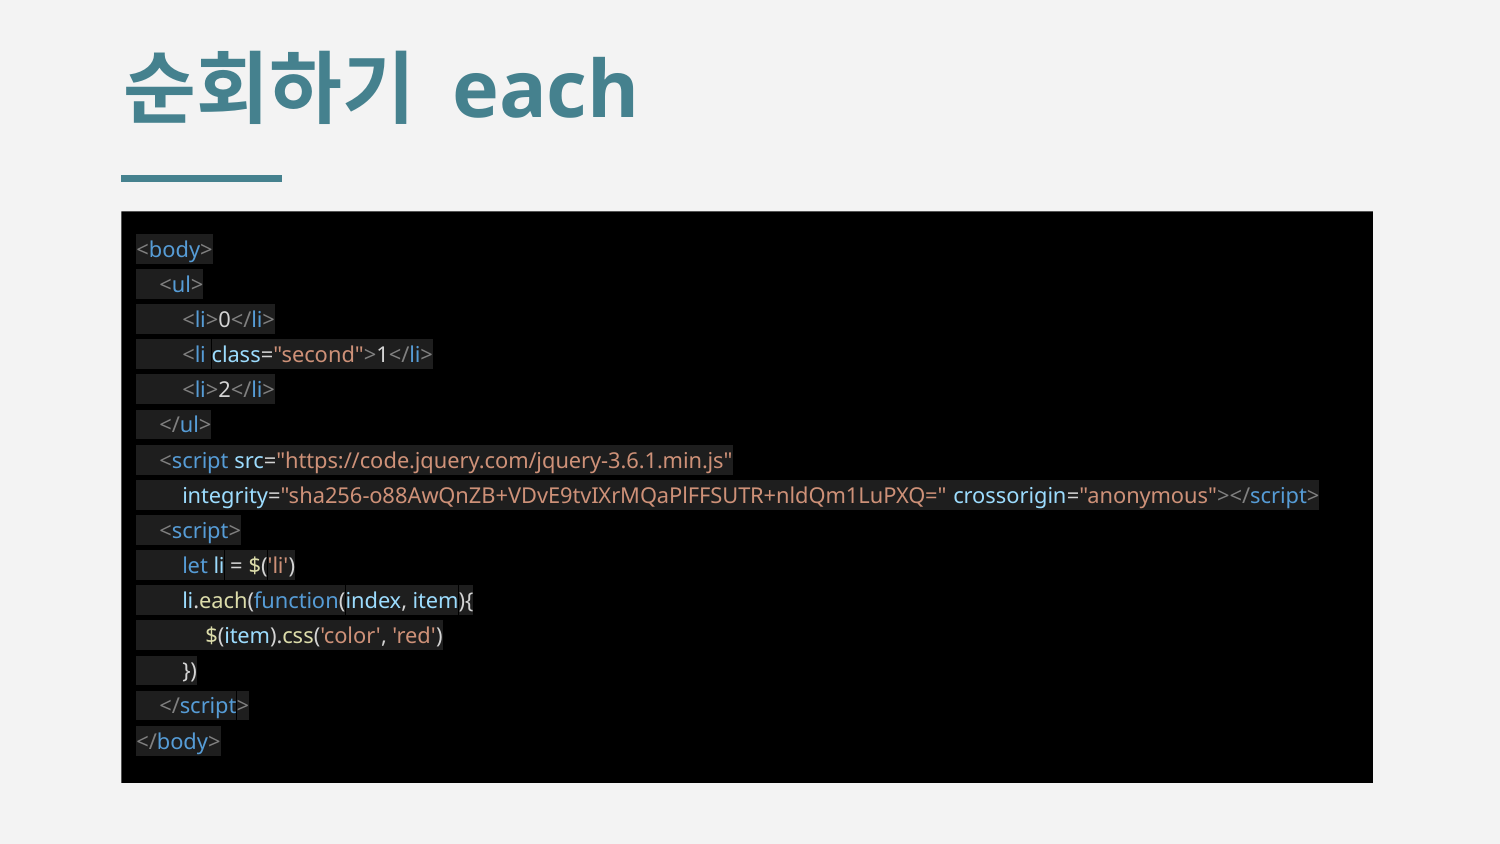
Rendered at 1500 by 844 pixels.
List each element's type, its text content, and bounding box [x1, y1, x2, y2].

list <body> <ul> <li>0</li> <li class="second">1</li> <li>2</li> </ul> <script src="https://code.jquery.com/jquery-3.6.1.min.js" integrity="sha256-o88AwQnZB+VDvE9tvIXrMQaPlFFSUTR+nldQm1LuPXQ=" crossorigin="anonymous"></script> <script> let li = $('li') li.each(function(index, item){ $(item).css('color', 'red') }) </script> </body> [121, 211, 1373, 783]
title 순회하기 each [108, 23, 1235, 149]
